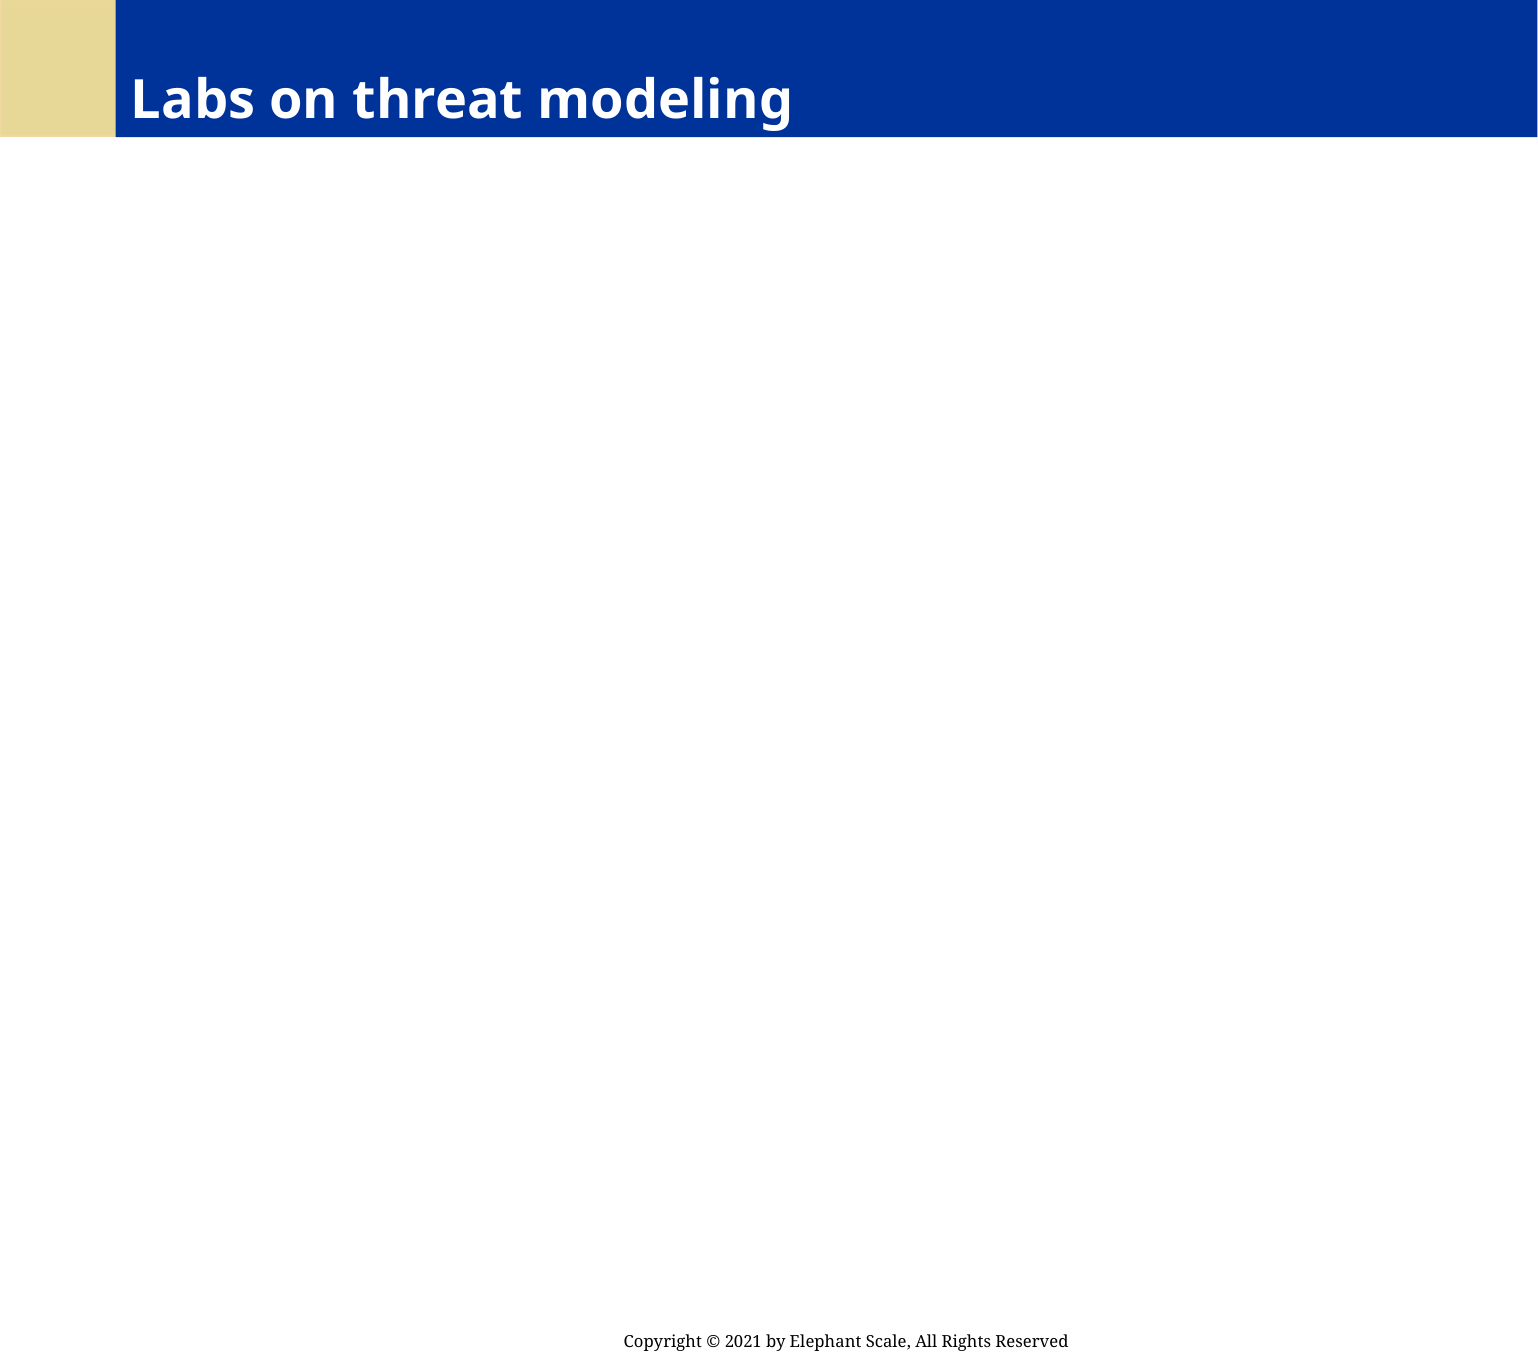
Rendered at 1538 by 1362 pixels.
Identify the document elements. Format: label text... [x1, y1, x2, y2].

picture [0, 0, 115, 137]
title Labs on threat modeling [115, 0, 1538, 138]
text_box Copyright © 2021 by Elephant Scale, All Rights Reserved [608, 1322, 1085, 1358]
